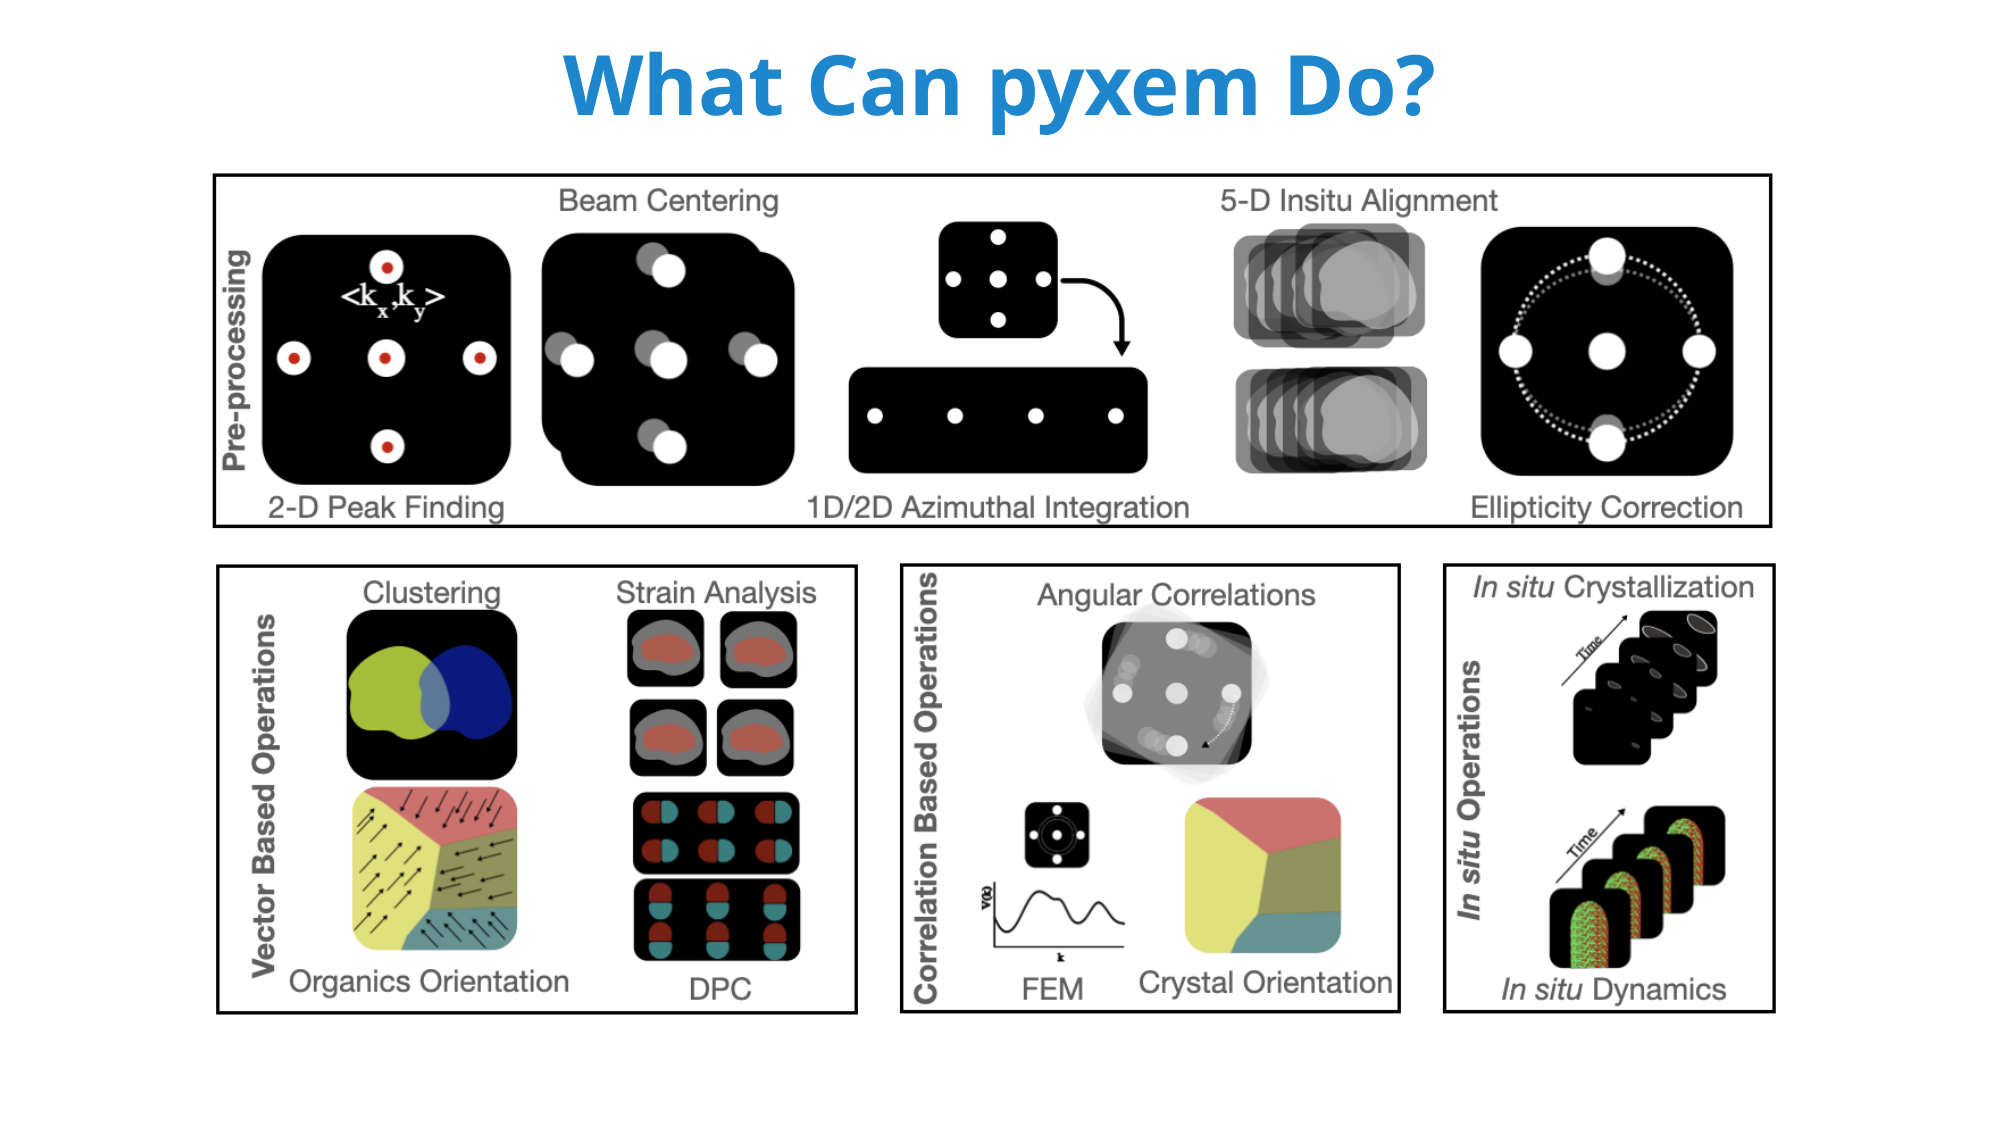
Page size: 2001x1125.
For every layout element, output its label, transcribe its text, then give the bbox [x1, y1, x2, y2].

picture [197, 161, 1802, 1043]
text_box What Can pyxem Do? [30, 32, 1970, 133]
